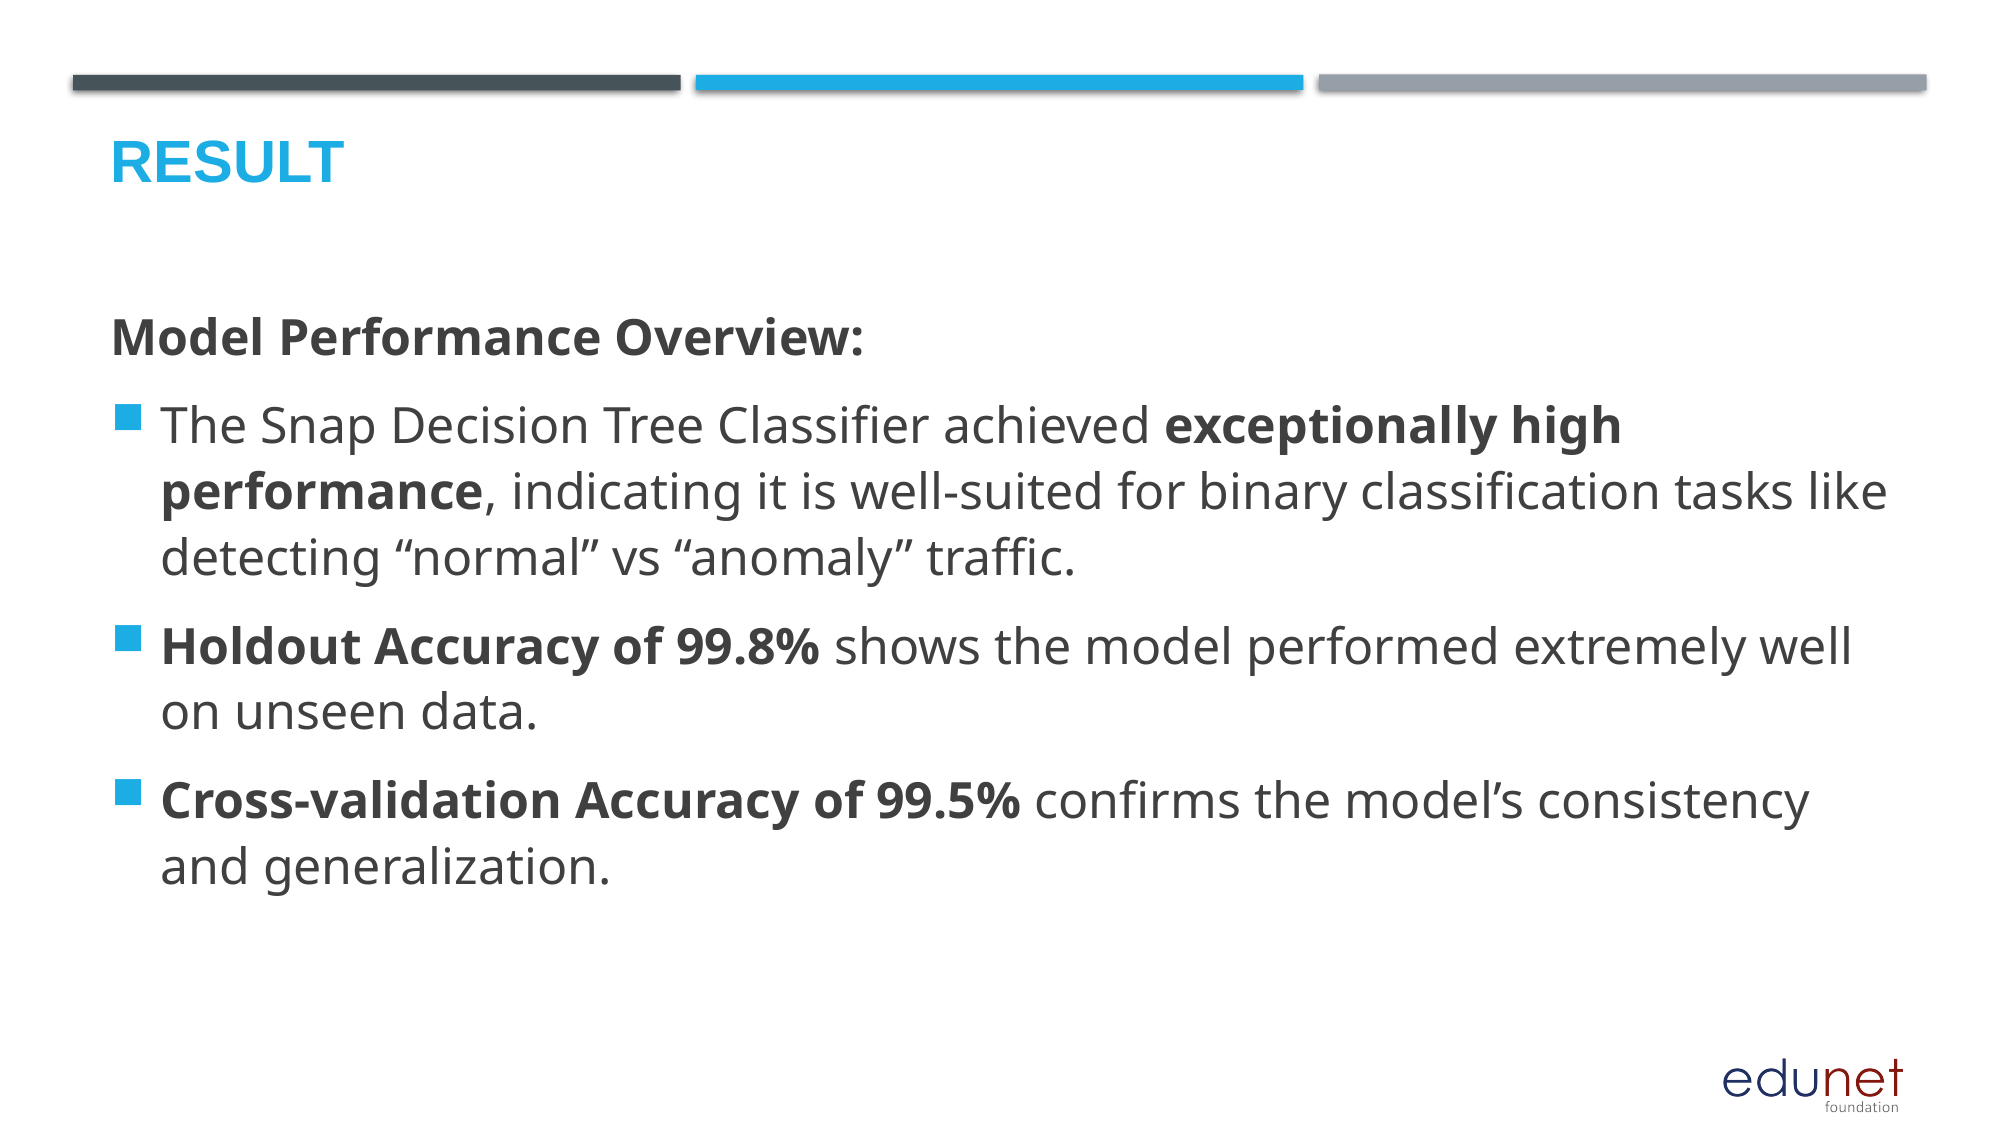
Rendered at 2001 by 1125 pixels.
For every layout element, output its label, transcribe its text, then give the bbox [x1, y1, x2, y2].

picture [1719, 1056, 1905, 1116]
list Model Performance Overview: The Snap Decision Tree Classifier achieved exceptionally high performance, indicating it is well-suited for binary classification tasks like detecting “normal” vs “anomaly” traffic. Holdout Accuracy of 99.8% shows the model performed extremely well on unseen data. Cross-validation Accuracy of 99.5% confirms the model’s consistency and generalization. [95, 213, 1905, 981]
title Result [95, 115, 1905, 203]
